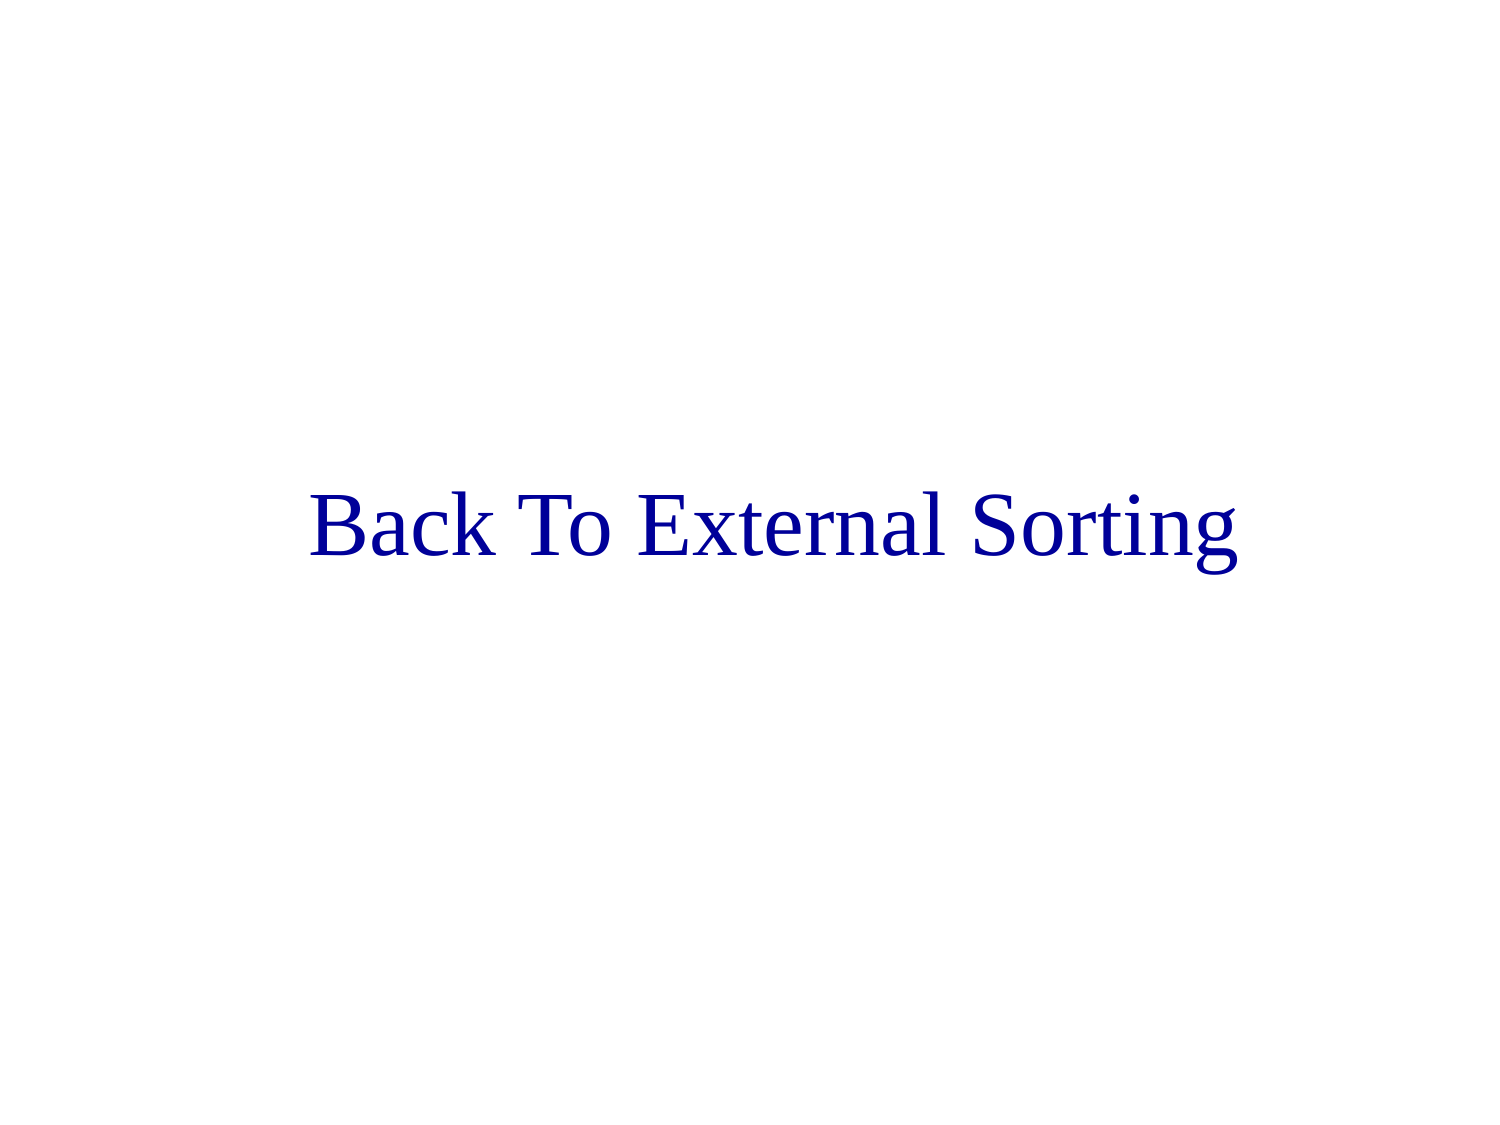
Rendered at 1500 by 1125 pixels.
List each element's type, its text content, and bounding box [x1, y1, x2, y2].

title Back To External Sorting [137, 425, 1413, 613]
